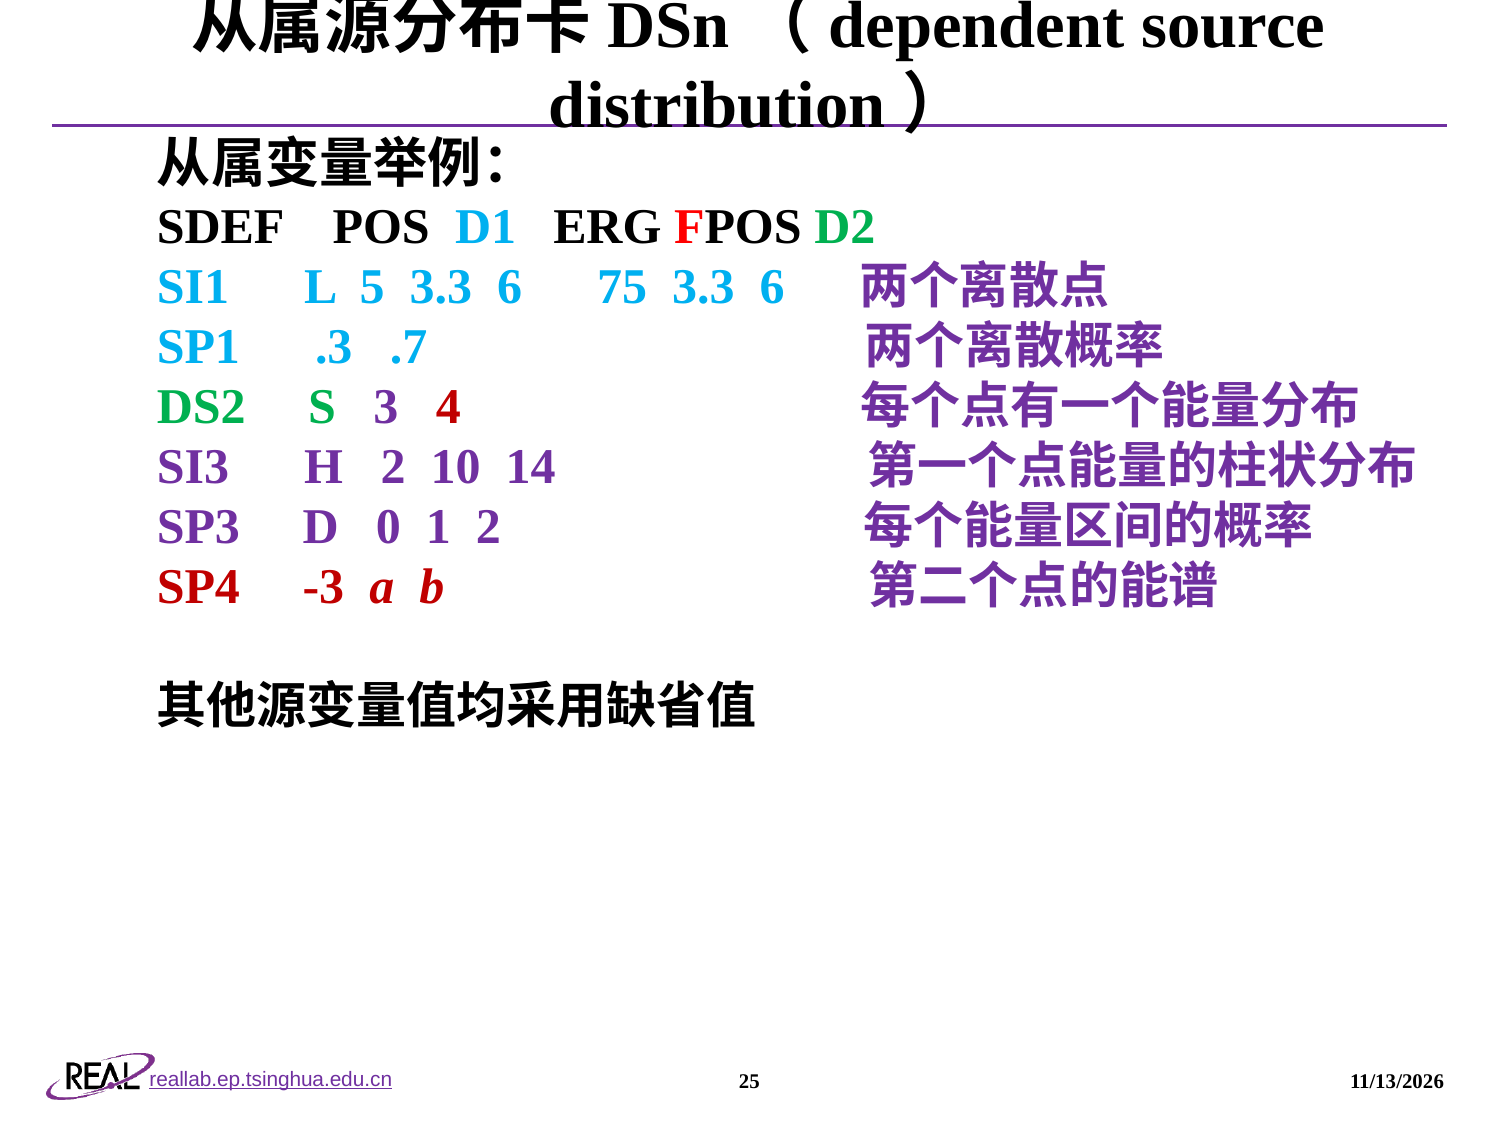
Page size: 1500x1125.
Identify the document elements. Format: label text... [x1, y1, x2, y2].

title 从属源分布卡DSn（dependent source distribution） [17, 7, 1500, 114]
picture [41, 1046, 157, 1106]
list 从属变量举例： SDEF POS D1 ERG FPOS D2 SI1 L 5 3.3 6 75 3.3 6 两个离散点 SP1 .3 .7 两个离散概率 DS2 S 3 4 每个点有一个能量分布 SI3 H 2 10 14 第一个点能量的柱状分布 SP3 D 0 1 2 每个能量区间的概率 SP4 -3 a b 第二个点的能谱 其他源变量值均采用缺省值 [52, 184, 1456, 740]
